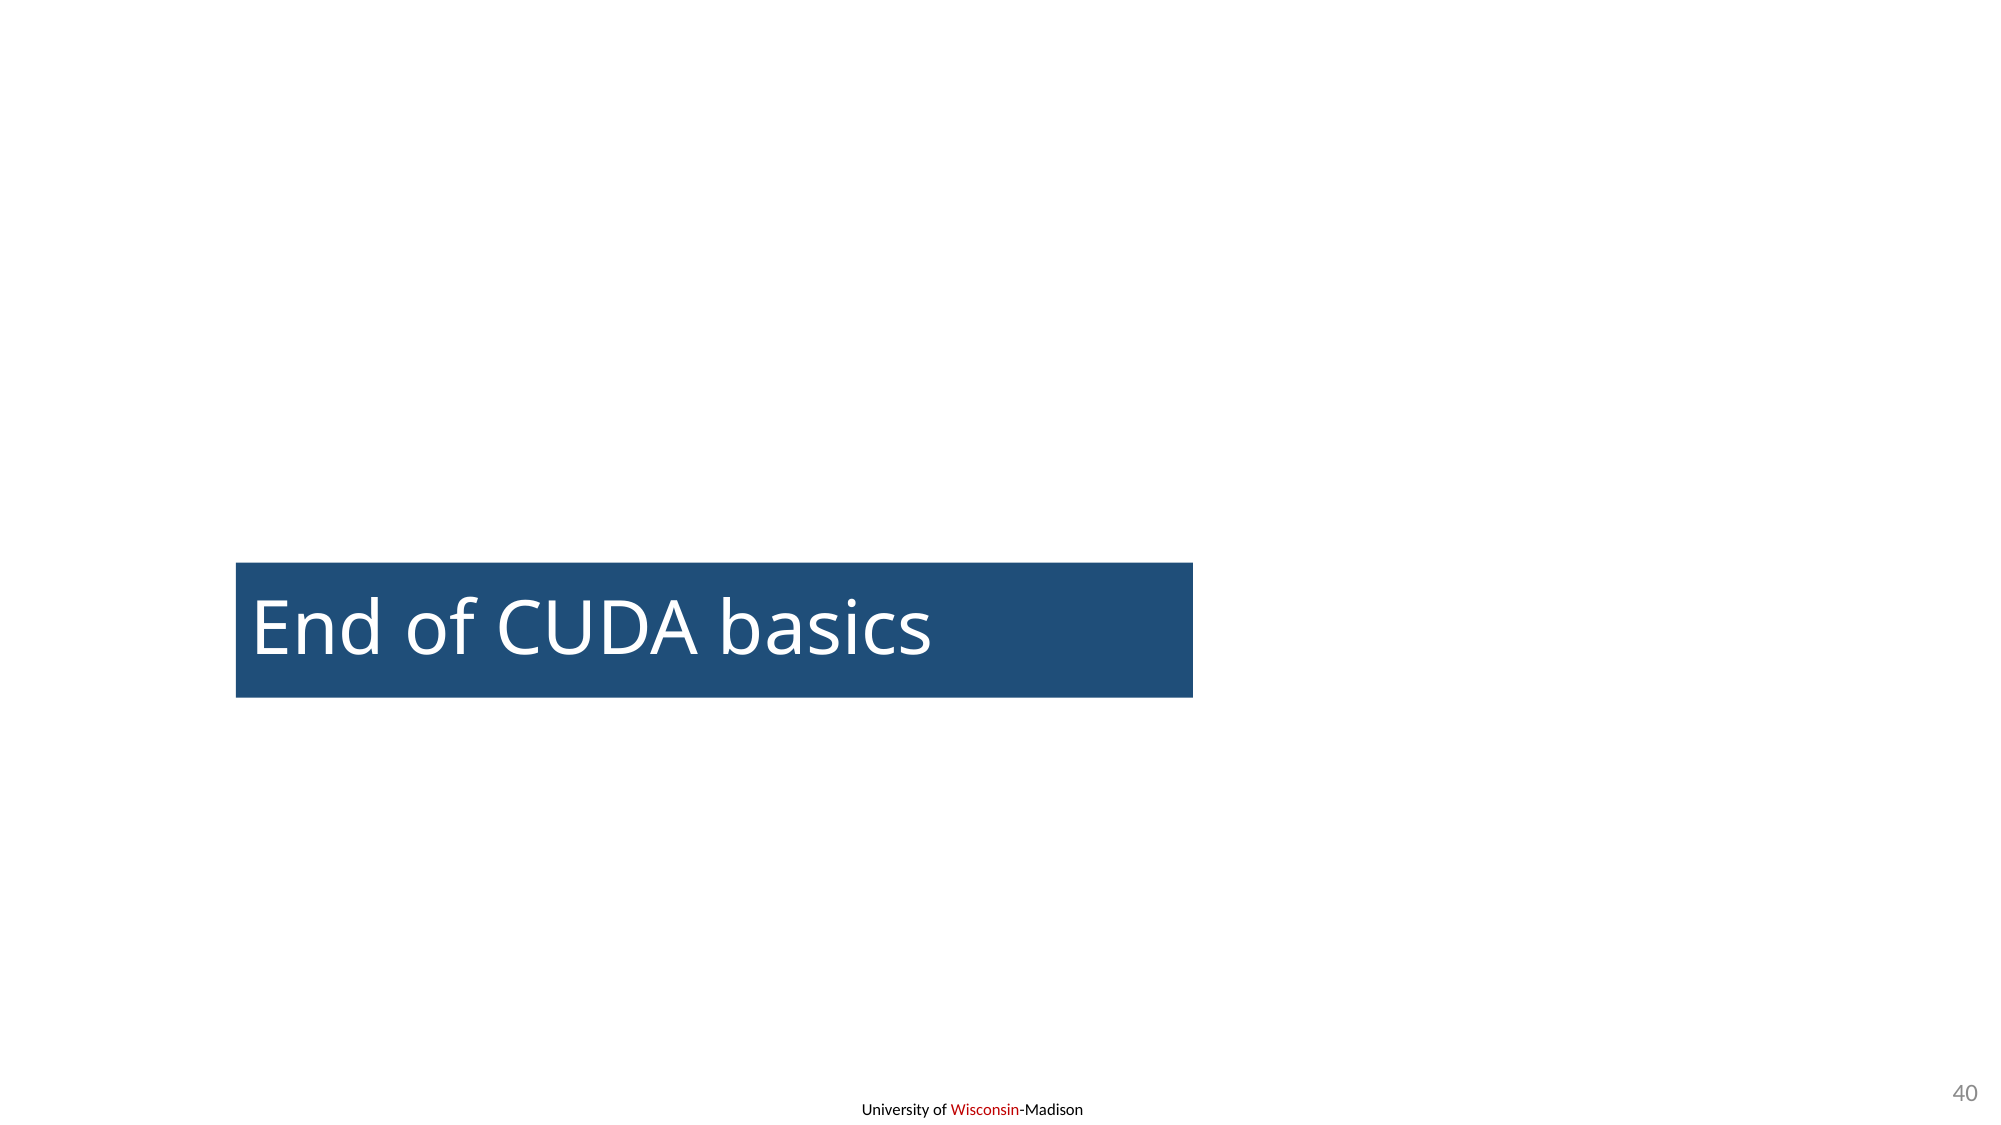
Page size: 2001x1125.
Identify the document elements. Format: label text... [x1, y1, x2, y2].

slide_number 40 [1879, 1069, 1994, 1114]
title End of CUDA basics [235, 562, 1193, 698]
